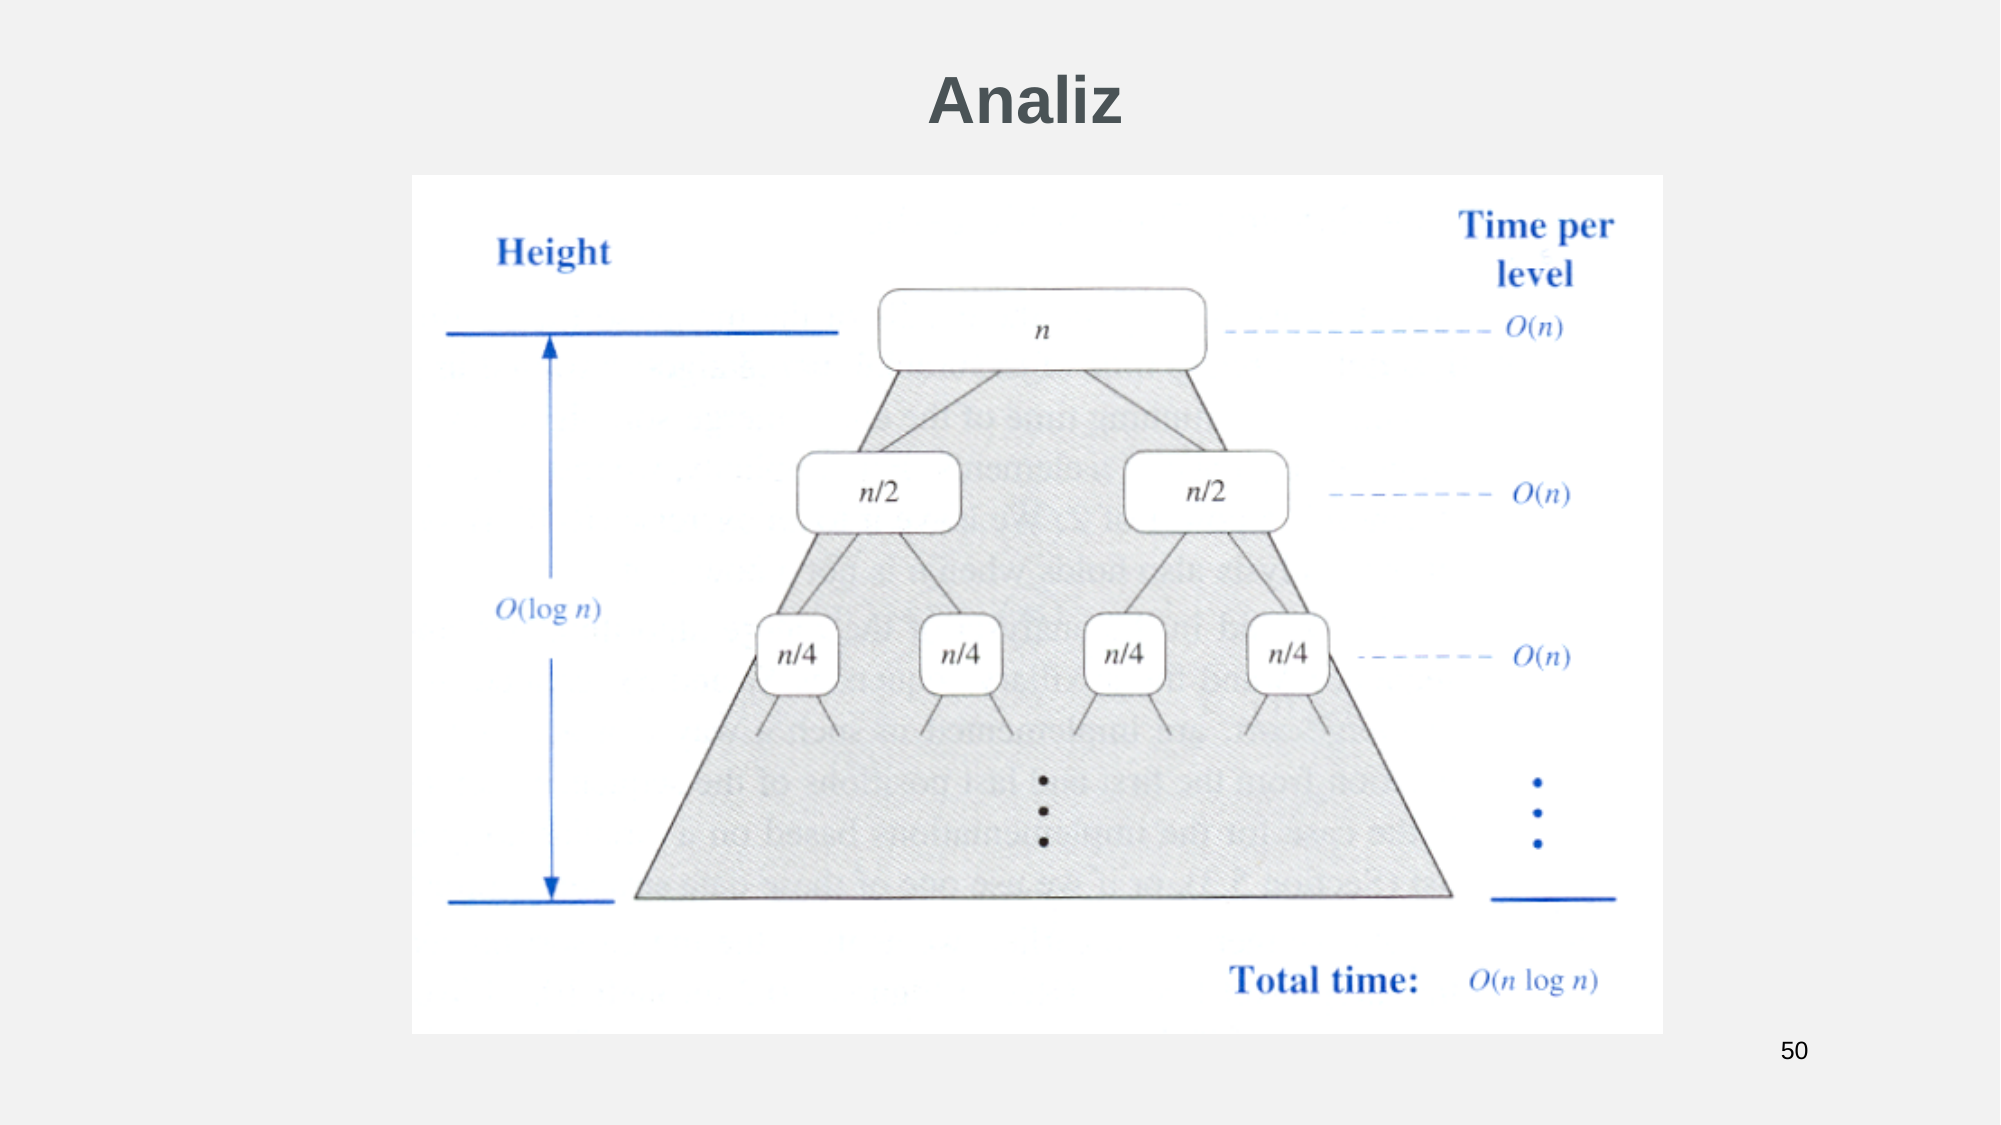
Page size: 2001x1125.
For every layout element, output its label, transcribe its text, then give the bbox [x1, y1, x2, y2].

slide_number 50 [1764, 1019, 1825, 1080]
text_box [412, 175, 1663, 1035]
text_box Analiz [912, 49, 1139, 145]
